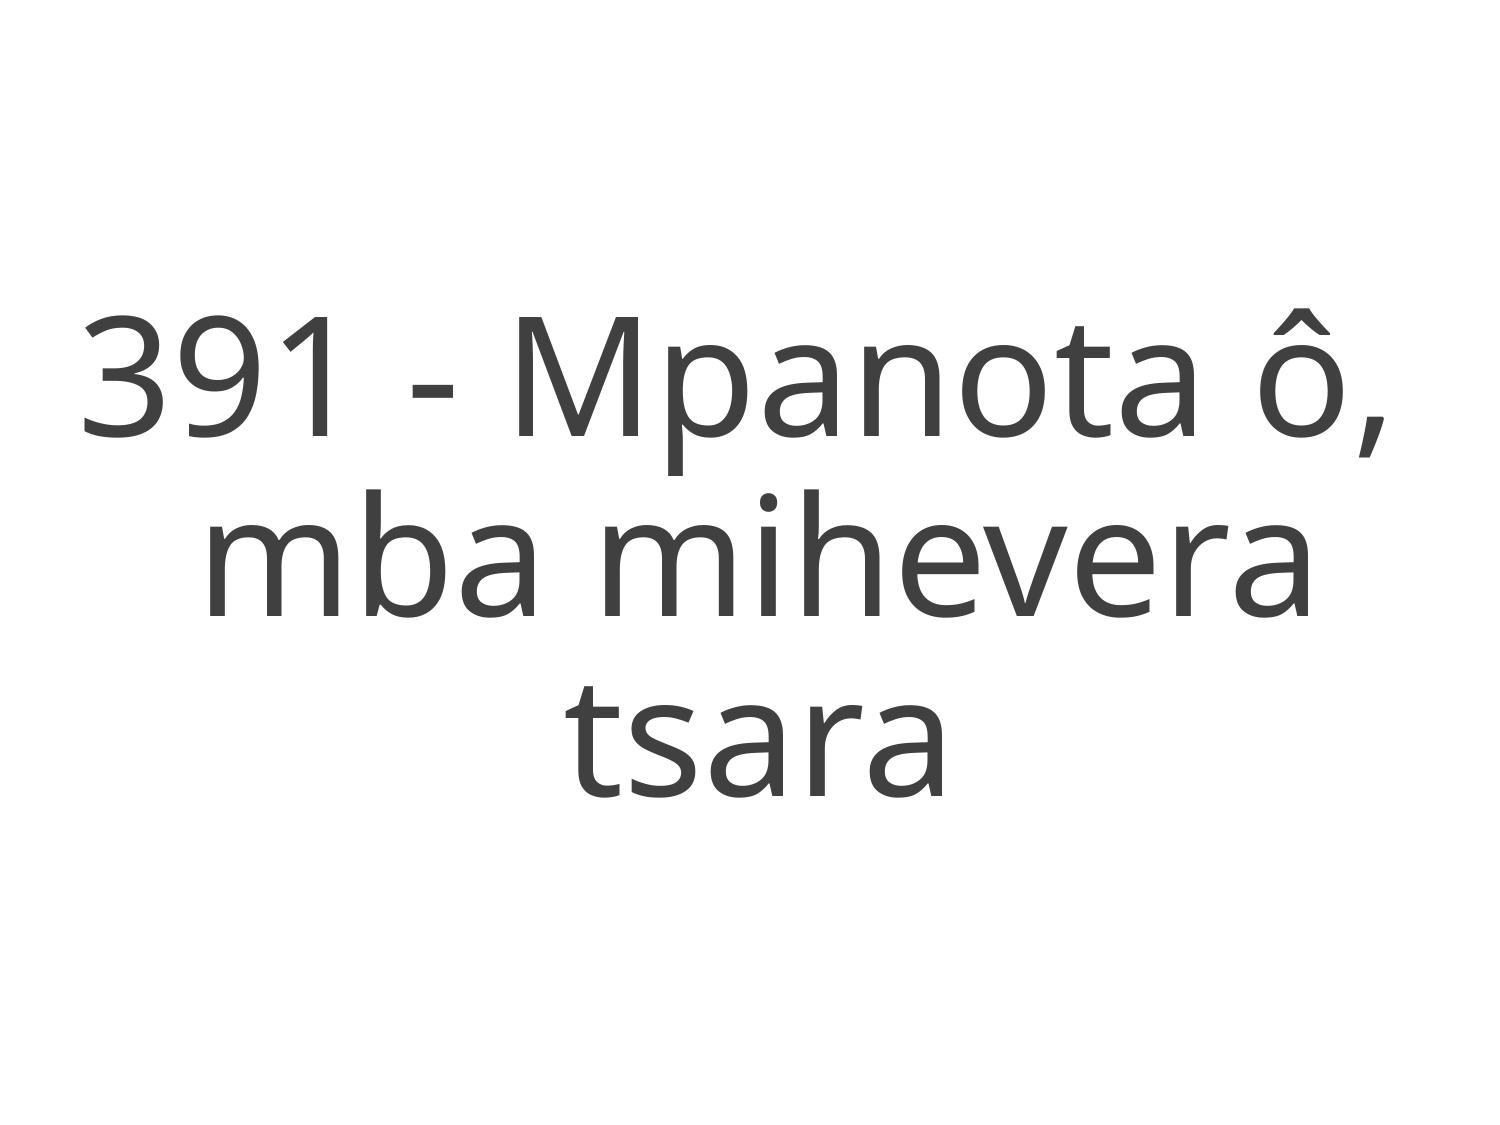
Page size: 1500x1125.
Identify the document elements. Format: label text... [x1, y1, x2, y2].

title 391 - Mpanota ô, mba mihevera tsara [0, 453, 1500, 672]
